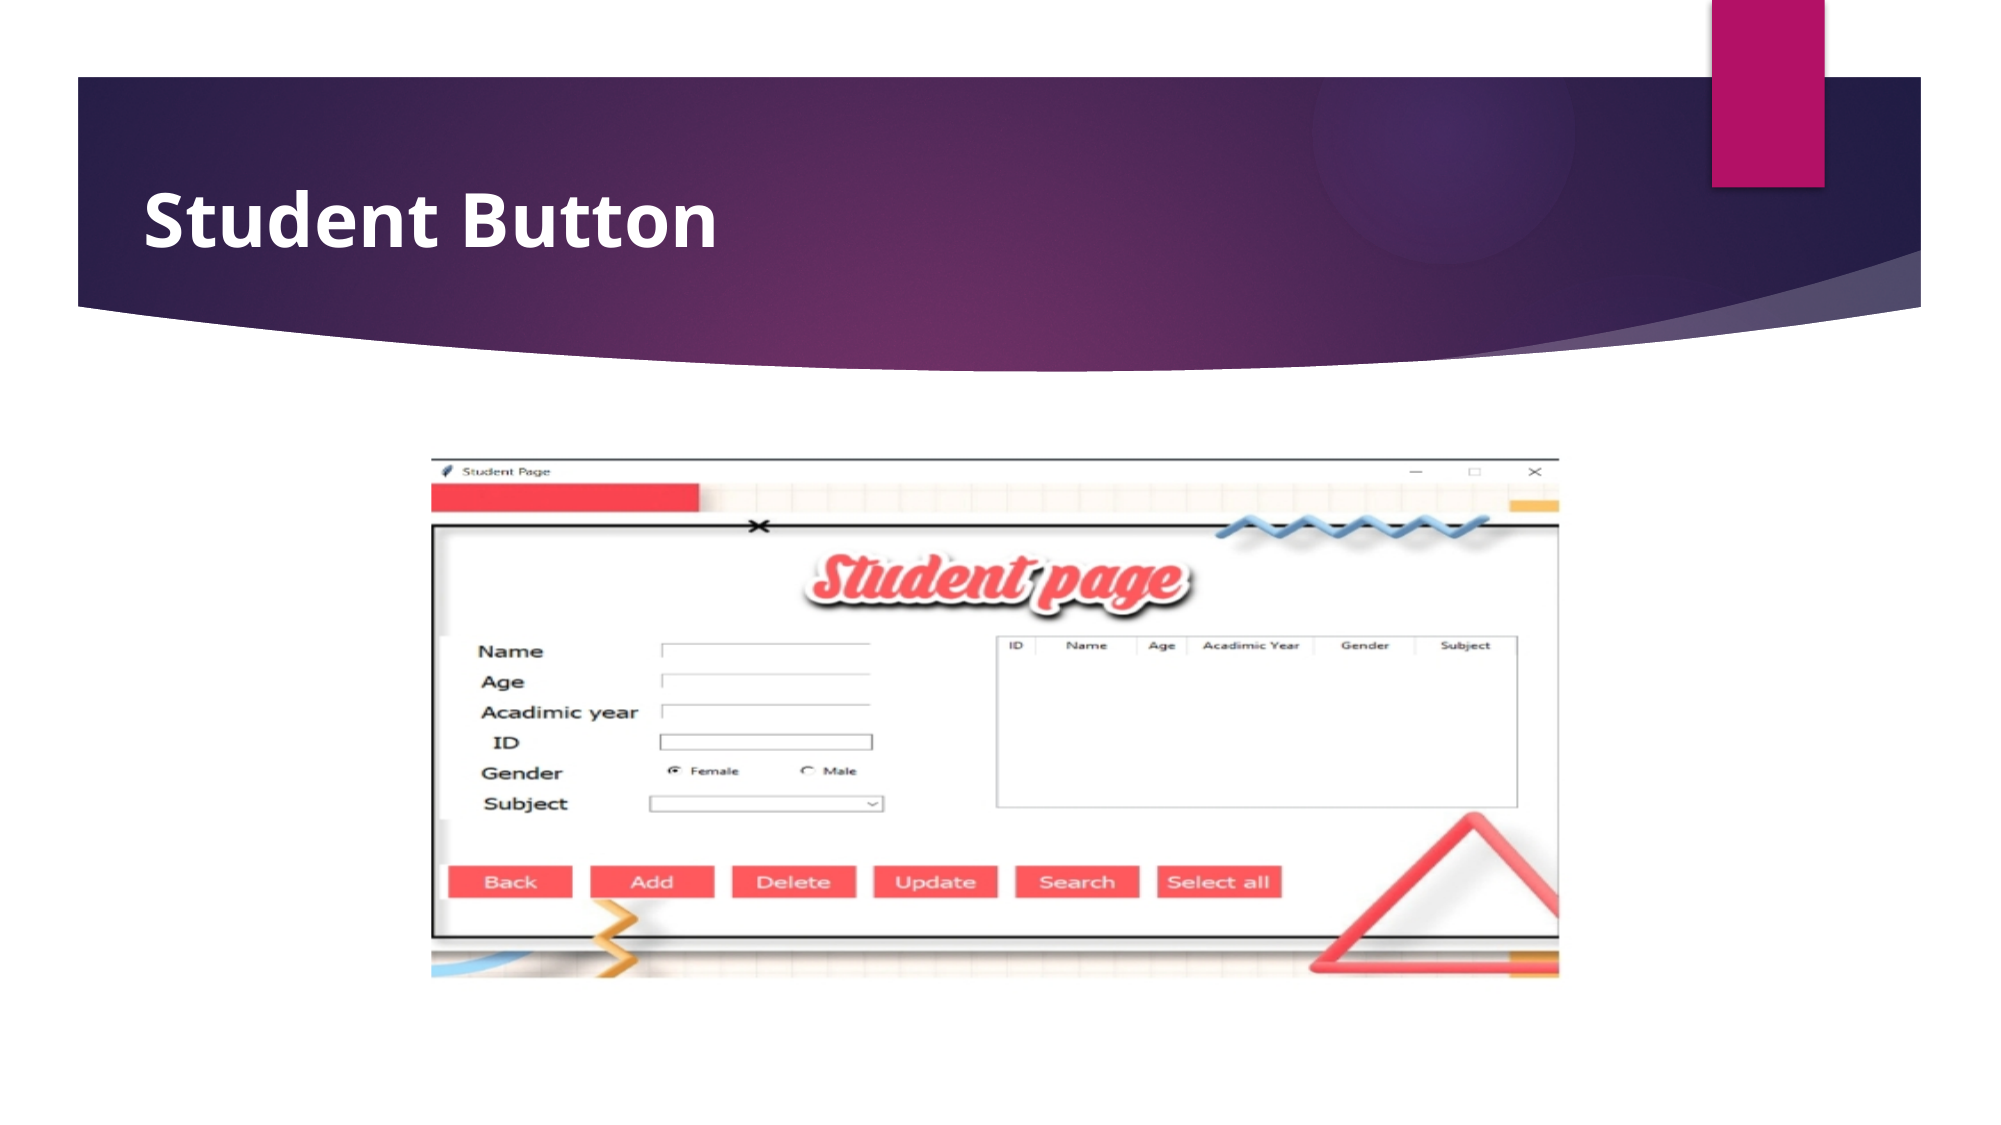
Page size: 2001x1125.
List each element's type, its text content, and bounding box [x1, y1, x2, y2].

title Student Button [109, 159, 1627, 276]
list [431, 428, 1627, 1082]
